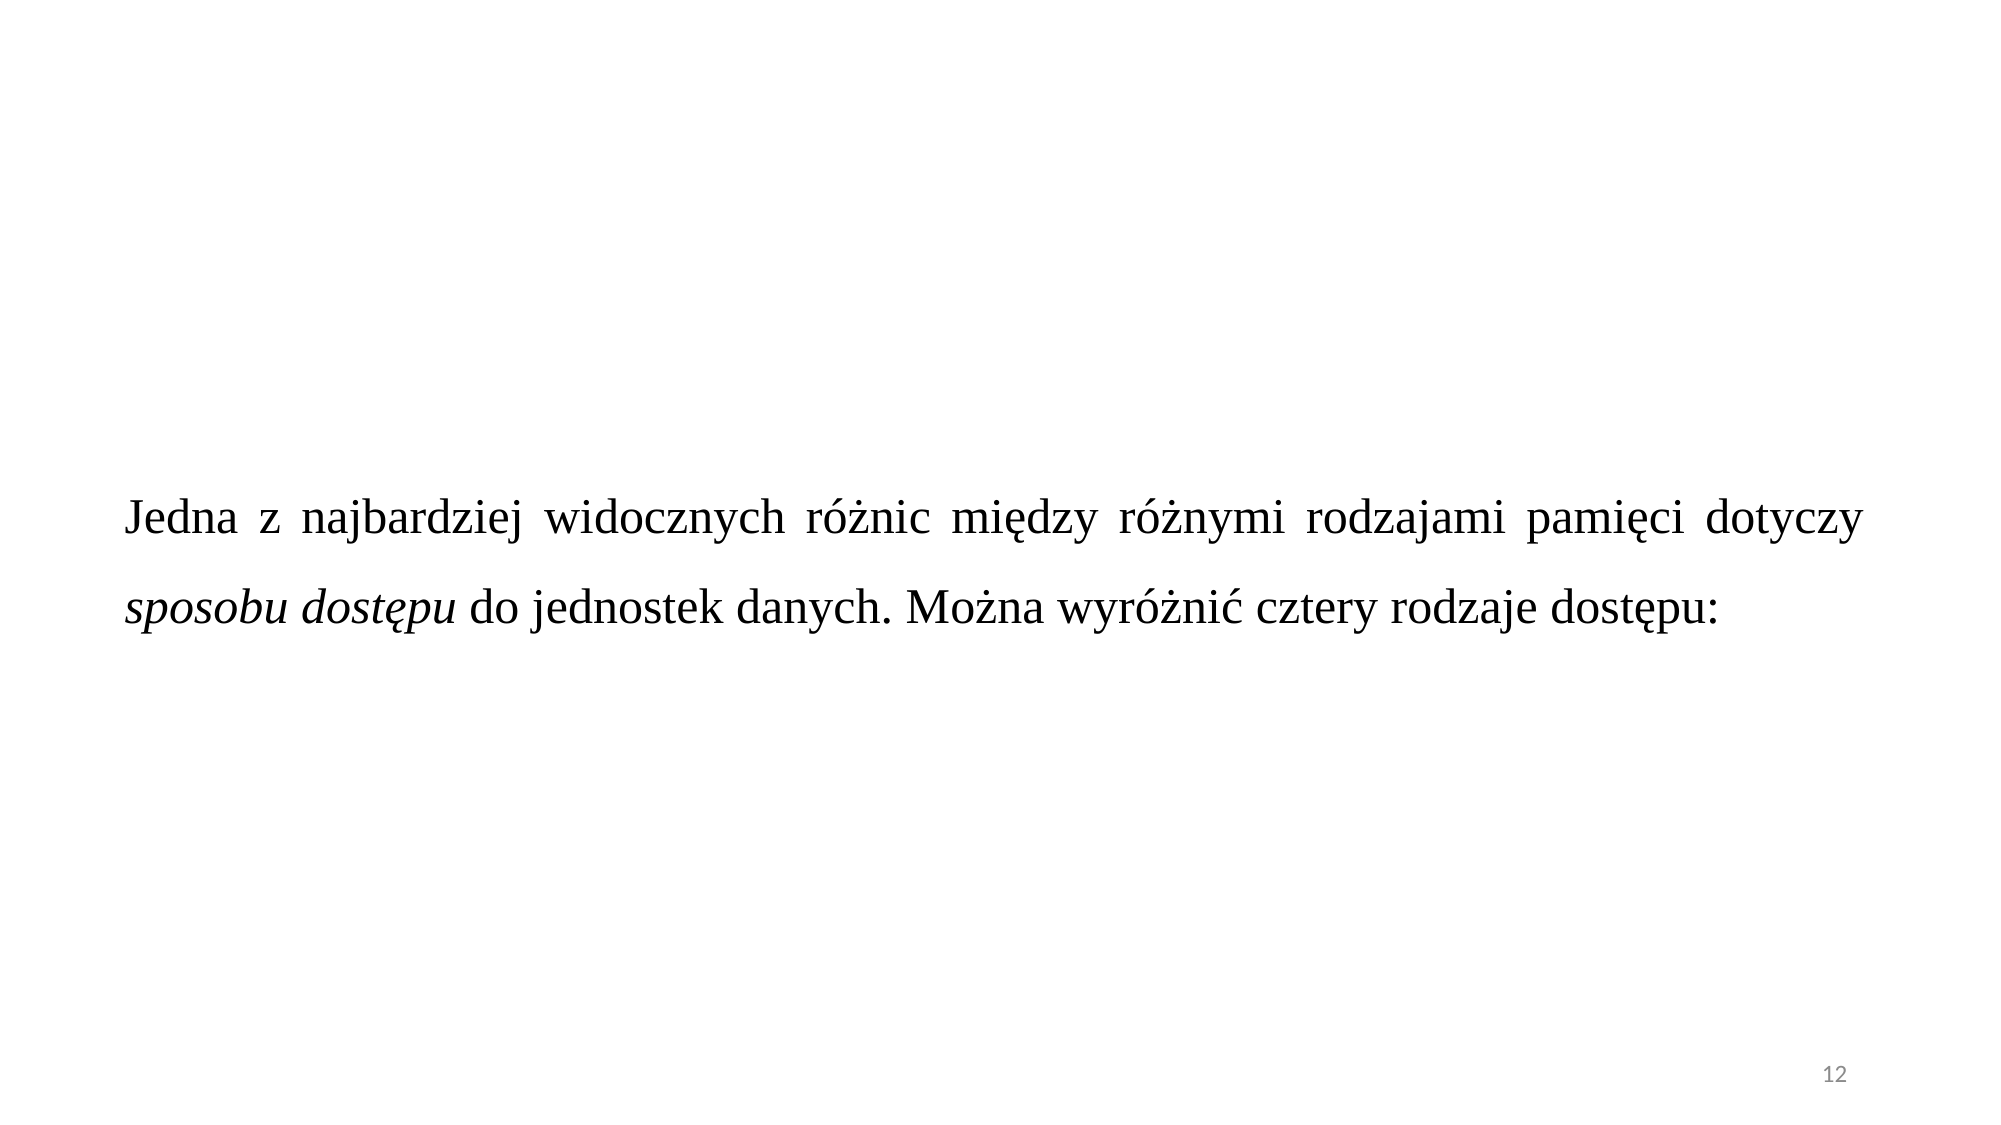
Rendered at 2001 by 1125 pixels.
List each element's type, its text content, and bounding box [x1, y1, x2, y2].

text_box Jedna z najbardziej widocznych różnic między różnymi rodzajami pamięci dotyczy sposobu dostępu do jednostek danych. Można wyróżnić cztery rodzaje dostępu: [109, 445, 1881, 641]
slide_number 12 [1412, 1042, 1863, 1103]
